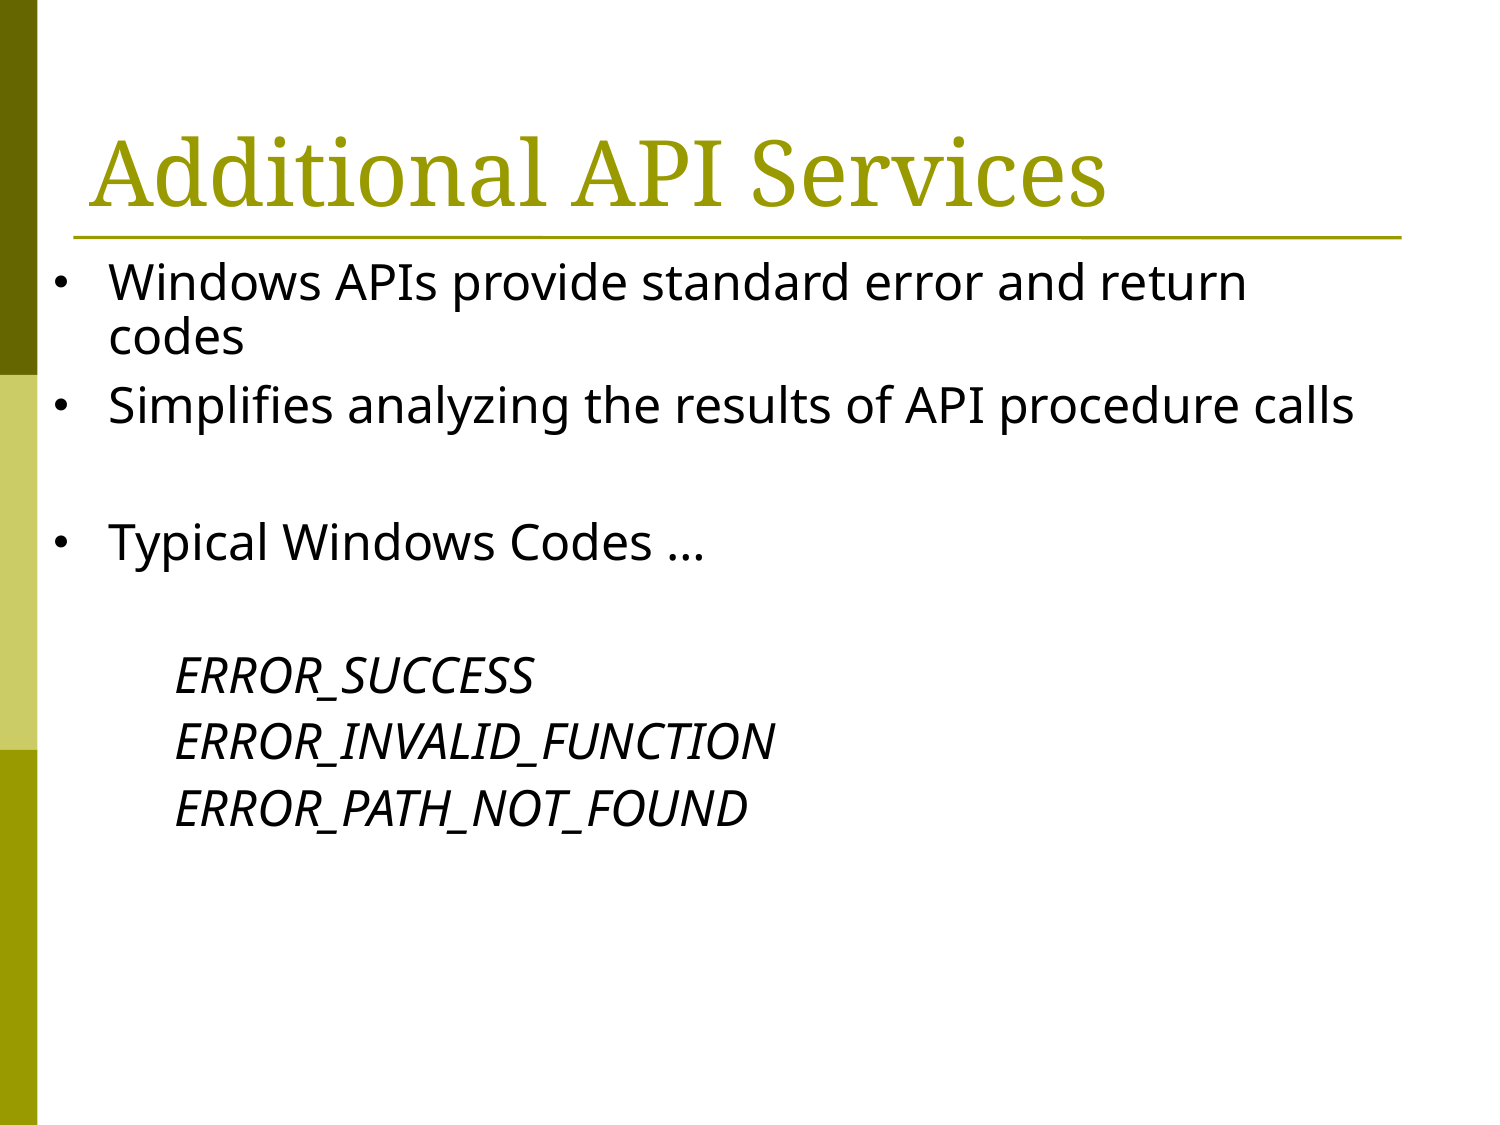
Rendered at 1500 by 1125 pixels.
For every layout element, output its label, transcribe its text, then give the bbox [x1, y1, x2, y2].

list Windows APIs provide standard error and return codes Simplifies analyzing the results of API procedure calls Typical Windows Codes … ERROR_SUCCESS ERROR_INVALID_FUNCTION ERROR_PATH_NOT_FOUND [37, 249, 1388, 994]
title Additional API Services [74, 45, 1425, 233]
